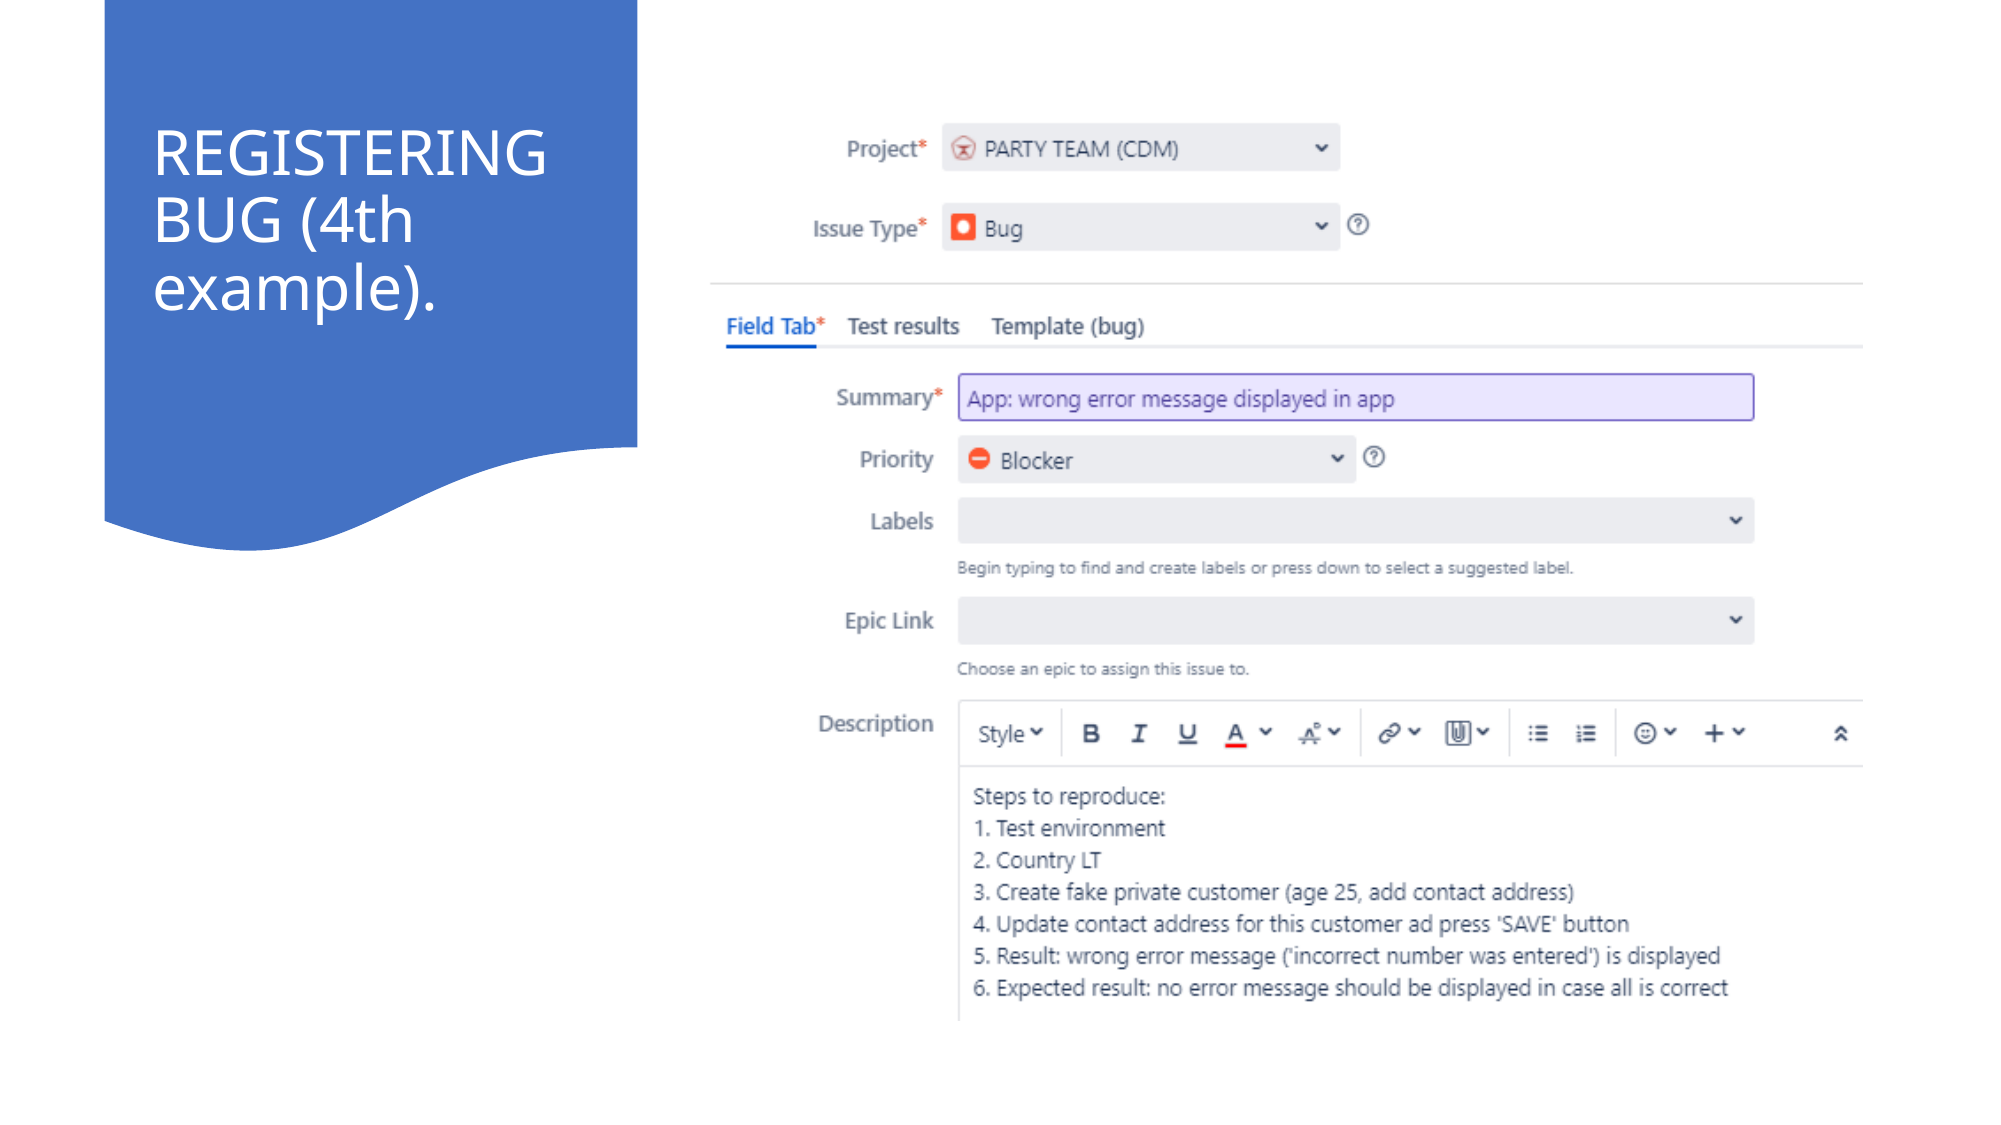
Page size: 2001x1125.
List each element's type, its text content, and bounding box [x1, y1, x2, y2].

title REGISTERING BUG (4th example). [137, 28, 604, 417]
text_box [103, 0, 639, 552]
picture [700, 104, 1863, 1021]
